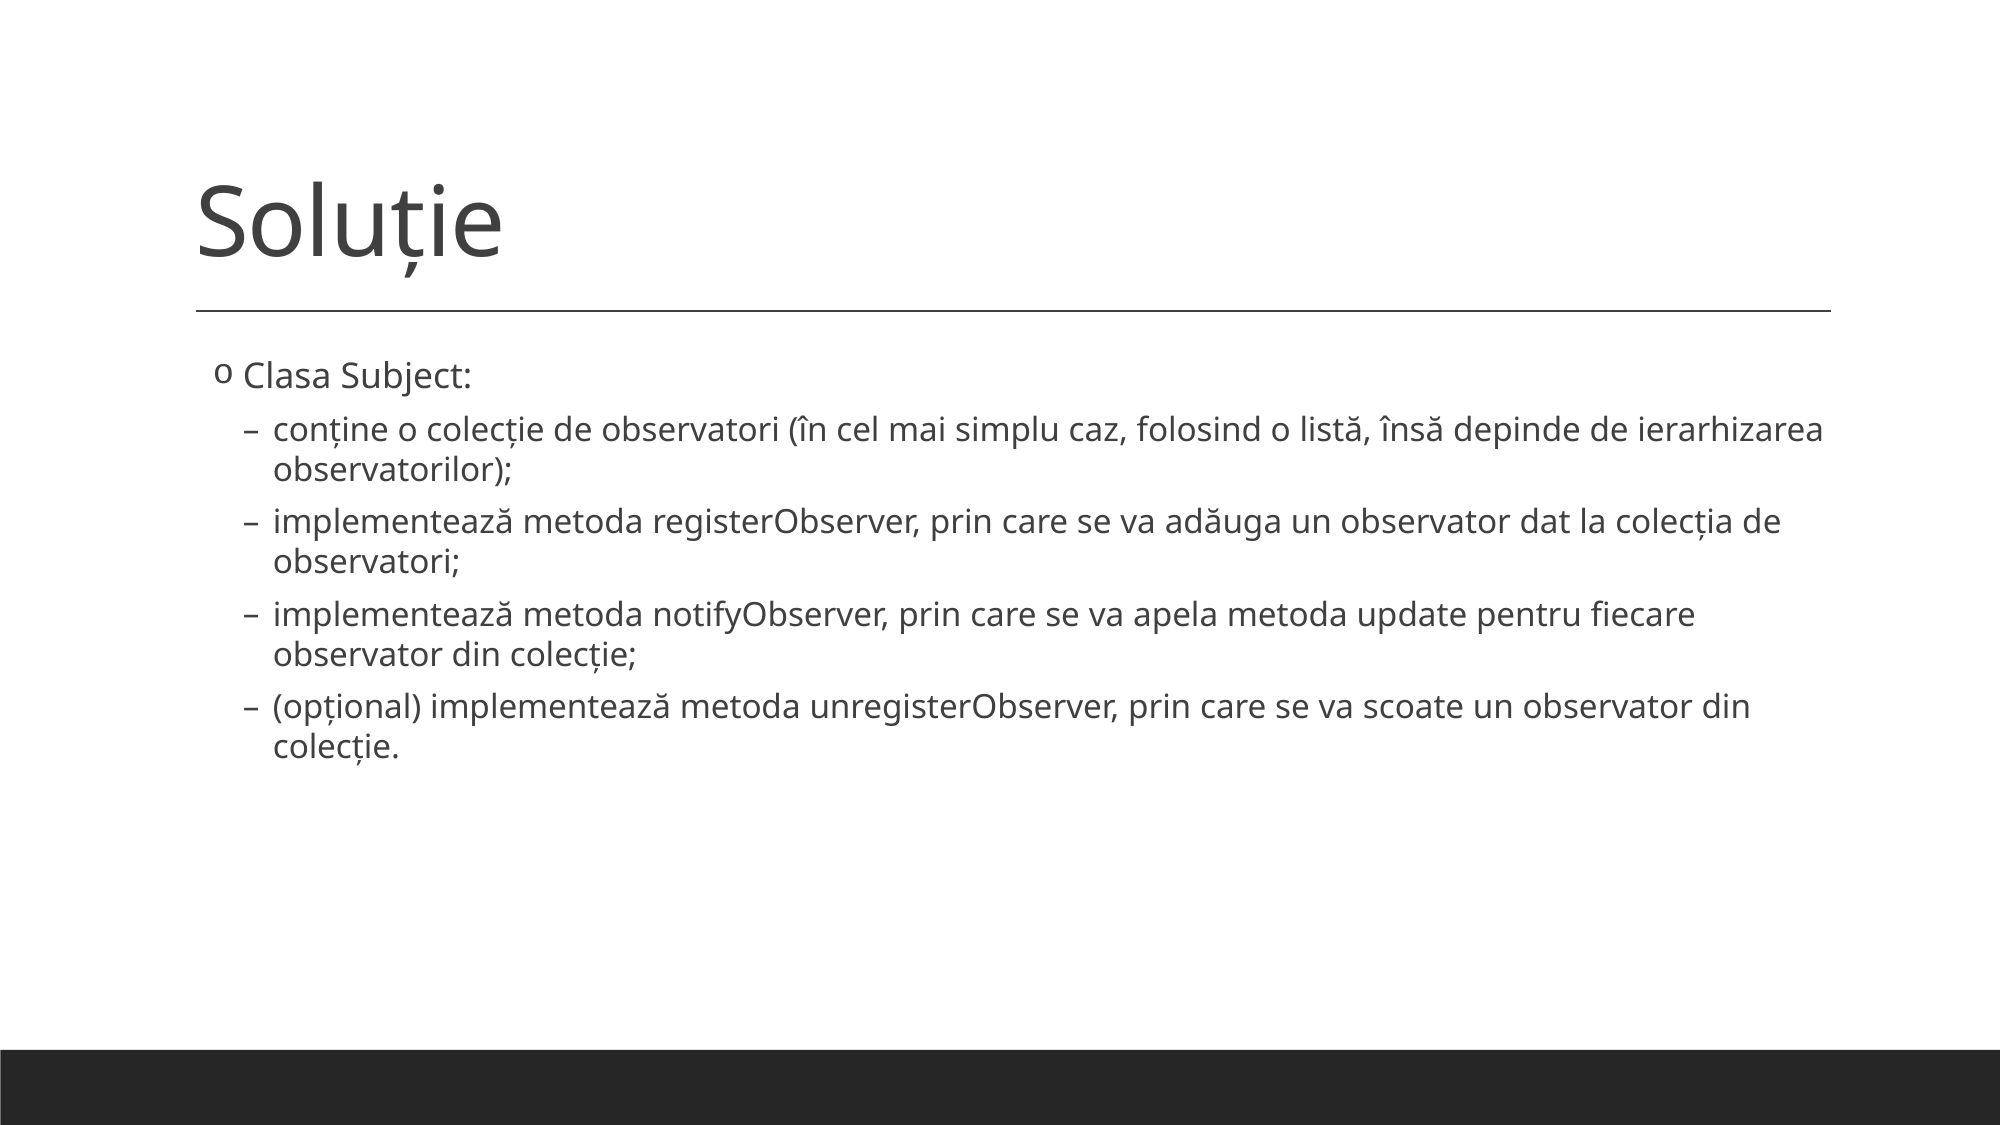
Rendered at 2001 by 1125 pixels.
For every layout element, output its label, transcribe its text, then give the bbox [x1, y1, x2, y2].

title Soluție [180, 47, 1830, 285]
list Clasa Subject: conține o colecție de observatori (în cel mai simplu caz, folosind o listă, însă depinde de ierarhizarea observatorilor); implementează metoda registerObserver, prin care se va adăuga un observator dat la colecția de observatori; implementează metoda notifyObserver, prin care se va apela metoda update pentru fiecare observator din colecție; (opțional) implementează metoda unregisterObserver, prin care se va scoate un observator din colecție. [180, 345, 1830, 963]
